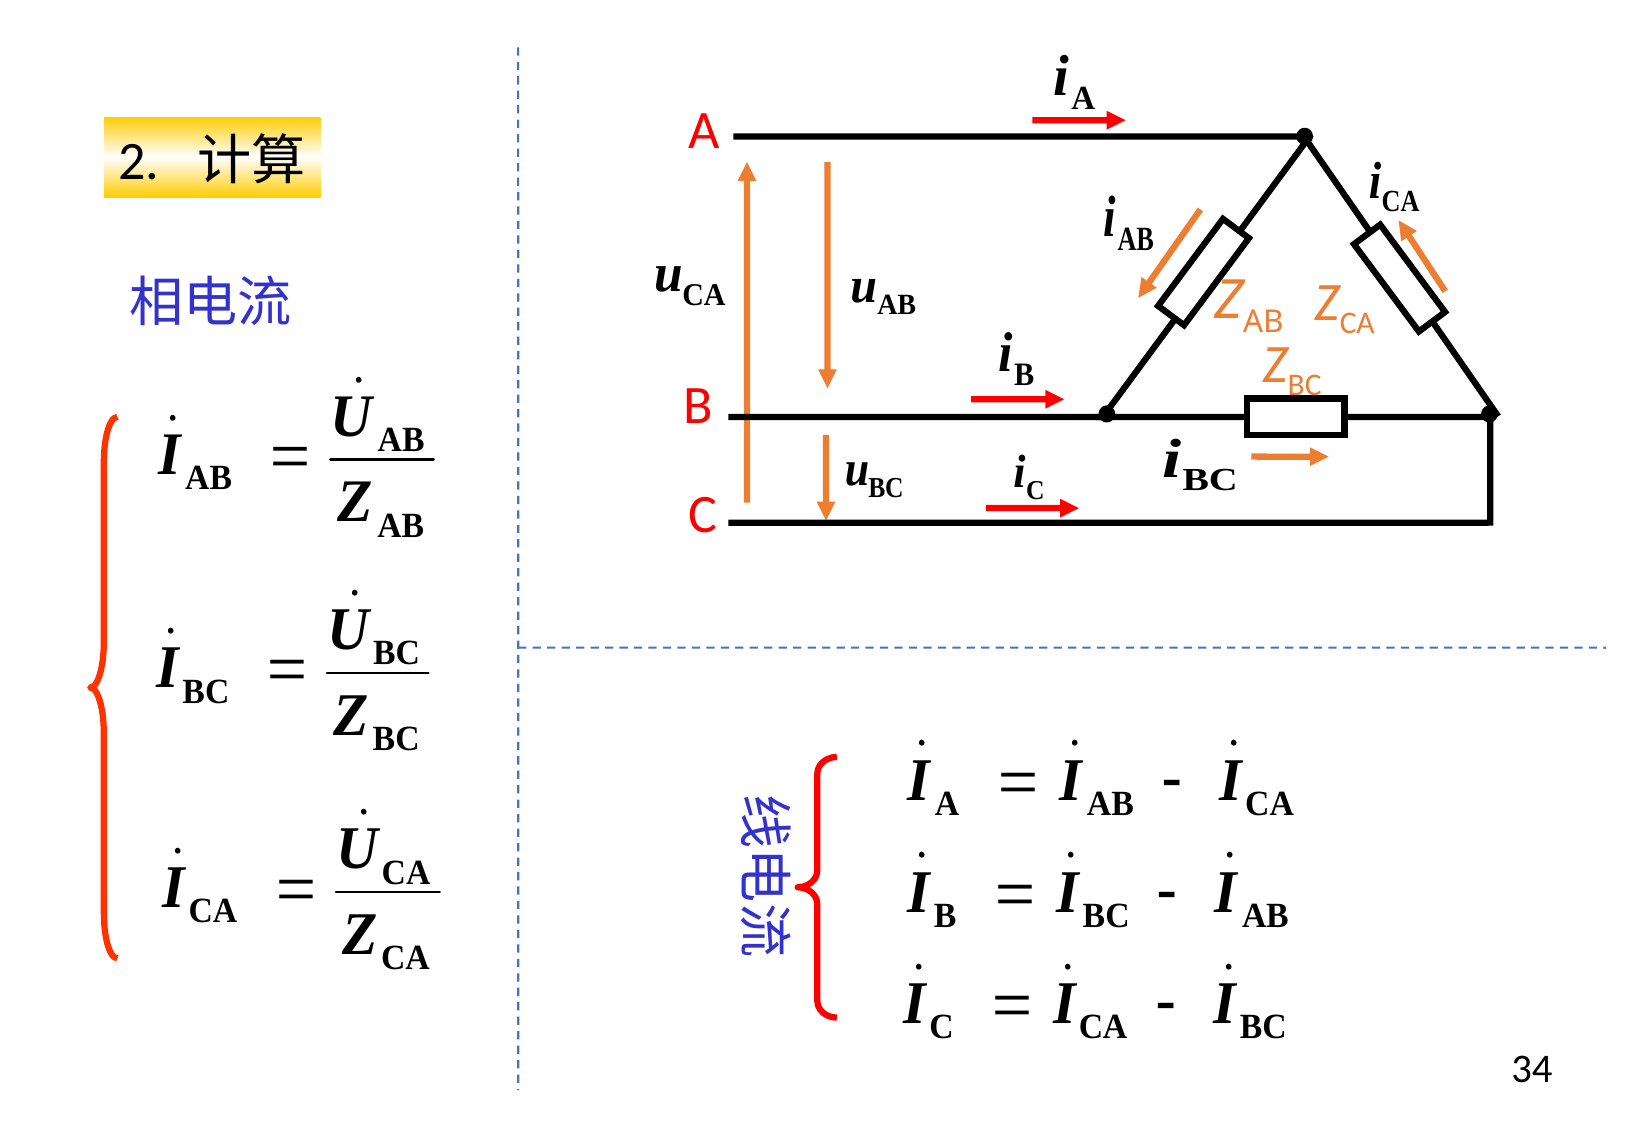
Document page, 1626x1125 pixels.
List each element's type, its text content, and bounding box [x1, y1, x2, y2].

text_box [144, 581, 439, 764]
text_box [892, 957, 1298, 1054]
text_box [90, 416, 118, 959]
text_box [896, 846, 1302, 943]
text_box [151, 801, 451, 984]
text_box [896, 734, 1307, 831]
text_box 相电流 [114, 260, 308, 340]
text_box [146, 368, 446, 551]
text_box 2. 计算 [103, 117, 321, 198]
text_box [518, 47, 1606, 1091]
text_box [647, 32, 1495, 552]
